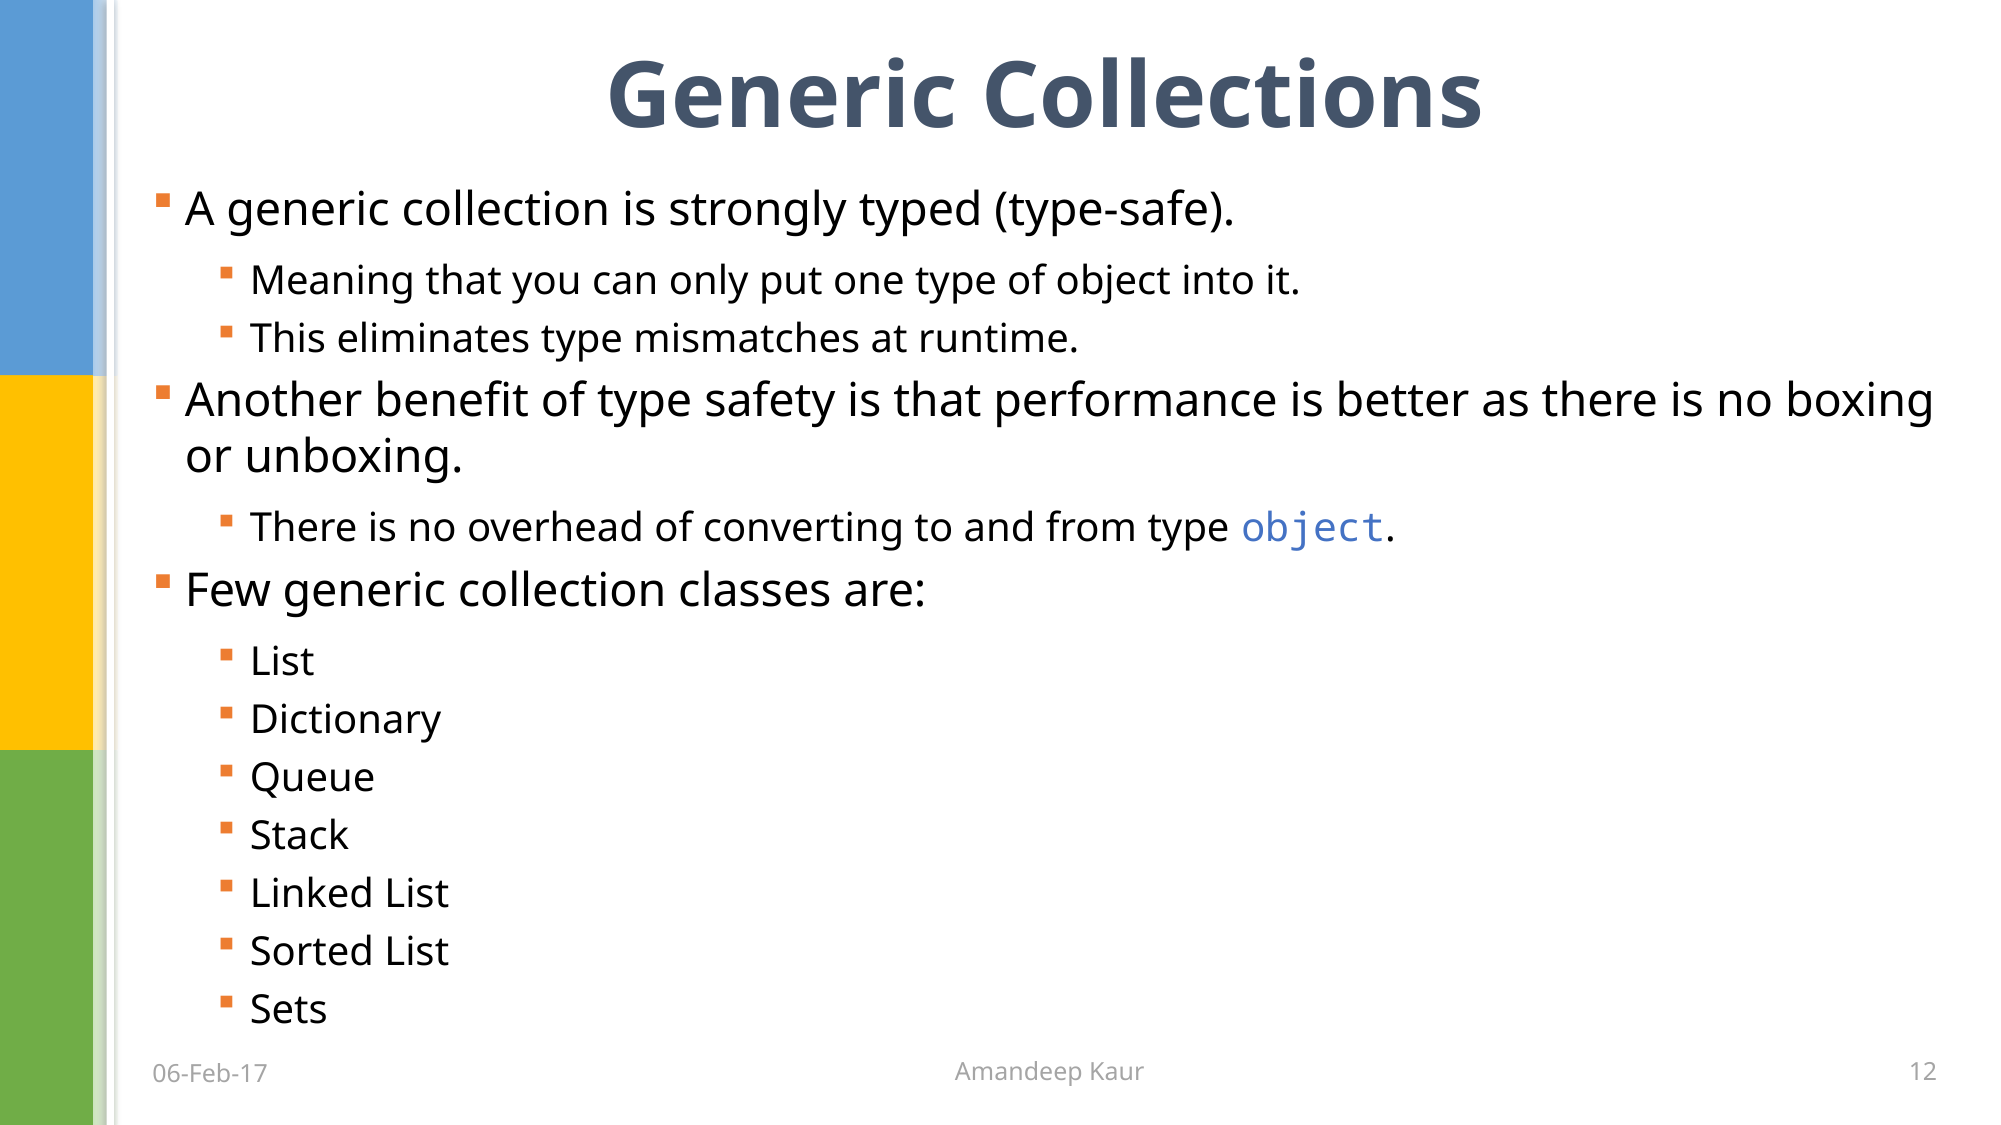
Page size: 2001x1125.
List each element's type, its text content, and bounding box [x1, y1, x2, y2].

list A generic collection is strongly typed (type-safe). Meaning that you can only put one type of object into it. This eliminates type mismatches at runtime. Another benefit of type safety is that performance is better as there is no boxing or unboxing. There is no overhead of converting to and from type object. Few generic collection classes are: List Dictionary Queue Stack Linked List Sorted List Sets [137, 171, 1953, 1043]
footer Amandeep Kaur [812, 1042, 1288, 1103]
title Generic Collections [137, 25, 1953, 157]
slide_number 12 [1414, 1042, 1953, 1103]
slide_number 06-Feb-17 [137, 1042, 675, 1103]
